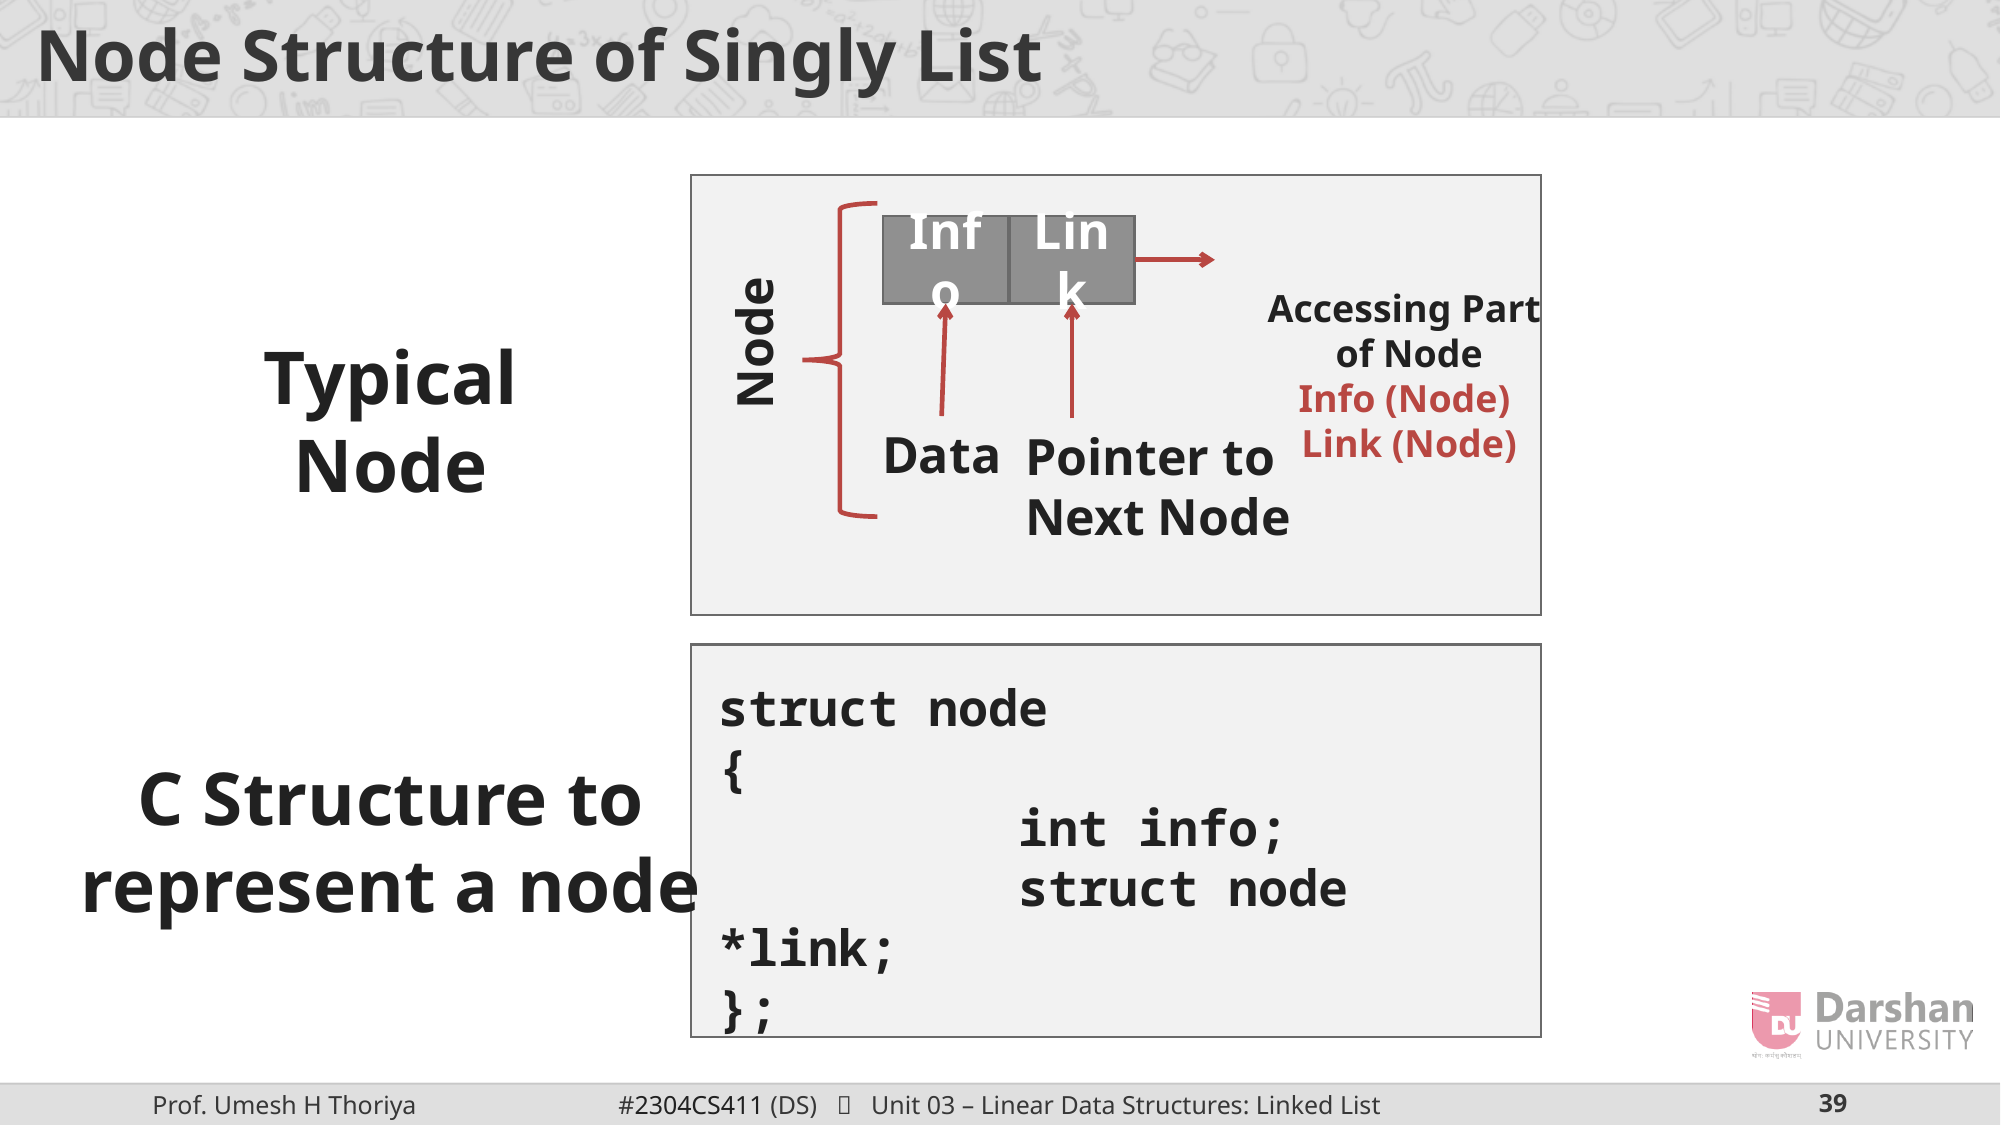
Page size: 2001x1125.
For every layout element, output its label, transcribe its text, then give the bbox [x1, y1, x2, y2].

text_box [690, 643, 1542, 1038]
text_box Node [715, 303, 807, 425]
title Node Structure of Singly List [0, 0, 2000, 117]
text_box [807, 202, 878, 518]
text_box [690, 174, 1542, 616]
text_box struct node { int info; struct node *link; }; [703, 668, 1541, 1044]
text_box Info [882, 215, 1009, 305]
text_box C Structure to represent a node [56, 744, 726, 935]
text_box Pointer to Next Node [1010, 418, 1306, 554]
text_box Data [878, 415, 1016, 491]
text_box Typical Node [161, 324, 621, 515]
table_header [1752, 992, 1973, 1059]
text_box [941, 303, 946, 417]
text_box Link [1009, 215, 1136, 305]
text_box Accessing Part of Node Info (Node) Link (Node) [1252, 278, 1566, 473]
